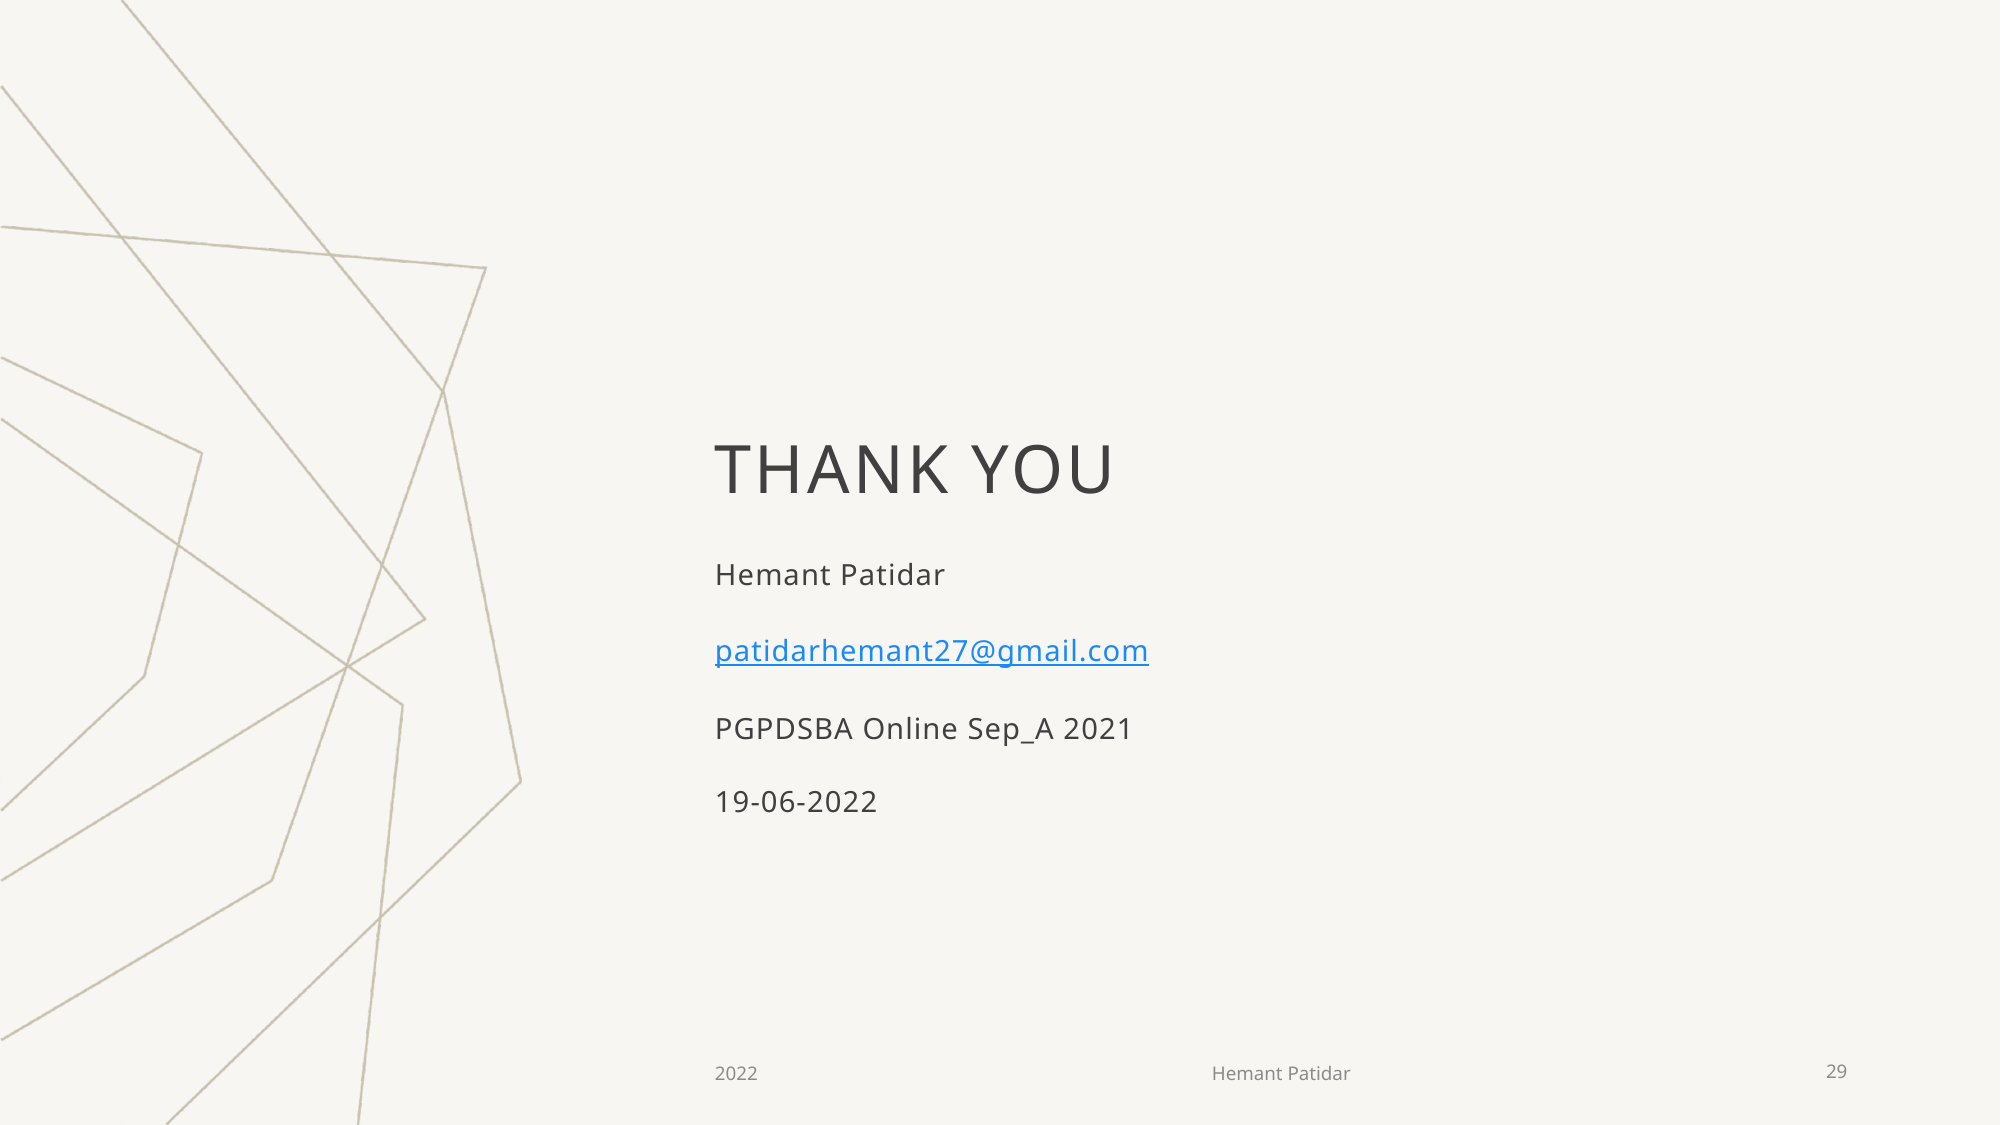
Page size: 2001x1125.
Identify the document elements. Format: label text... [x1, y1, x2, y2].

slide_number 2022 [699, 1042, 992, 1103]
slide_number 29 [1571, 1042, 1863, 1103]
title THANK YOU [699, 265, 1386, 516]
picture [0, 0, 522, 1125]
subtitle Hemant Patidar patidarhemant27@gmail.com PGPDSBA Online Sep_A 2021 19-06-2022 [699, 531, 1386, 860]
footer Hemant Patidar [1062, 1042, 1500, 1103]
